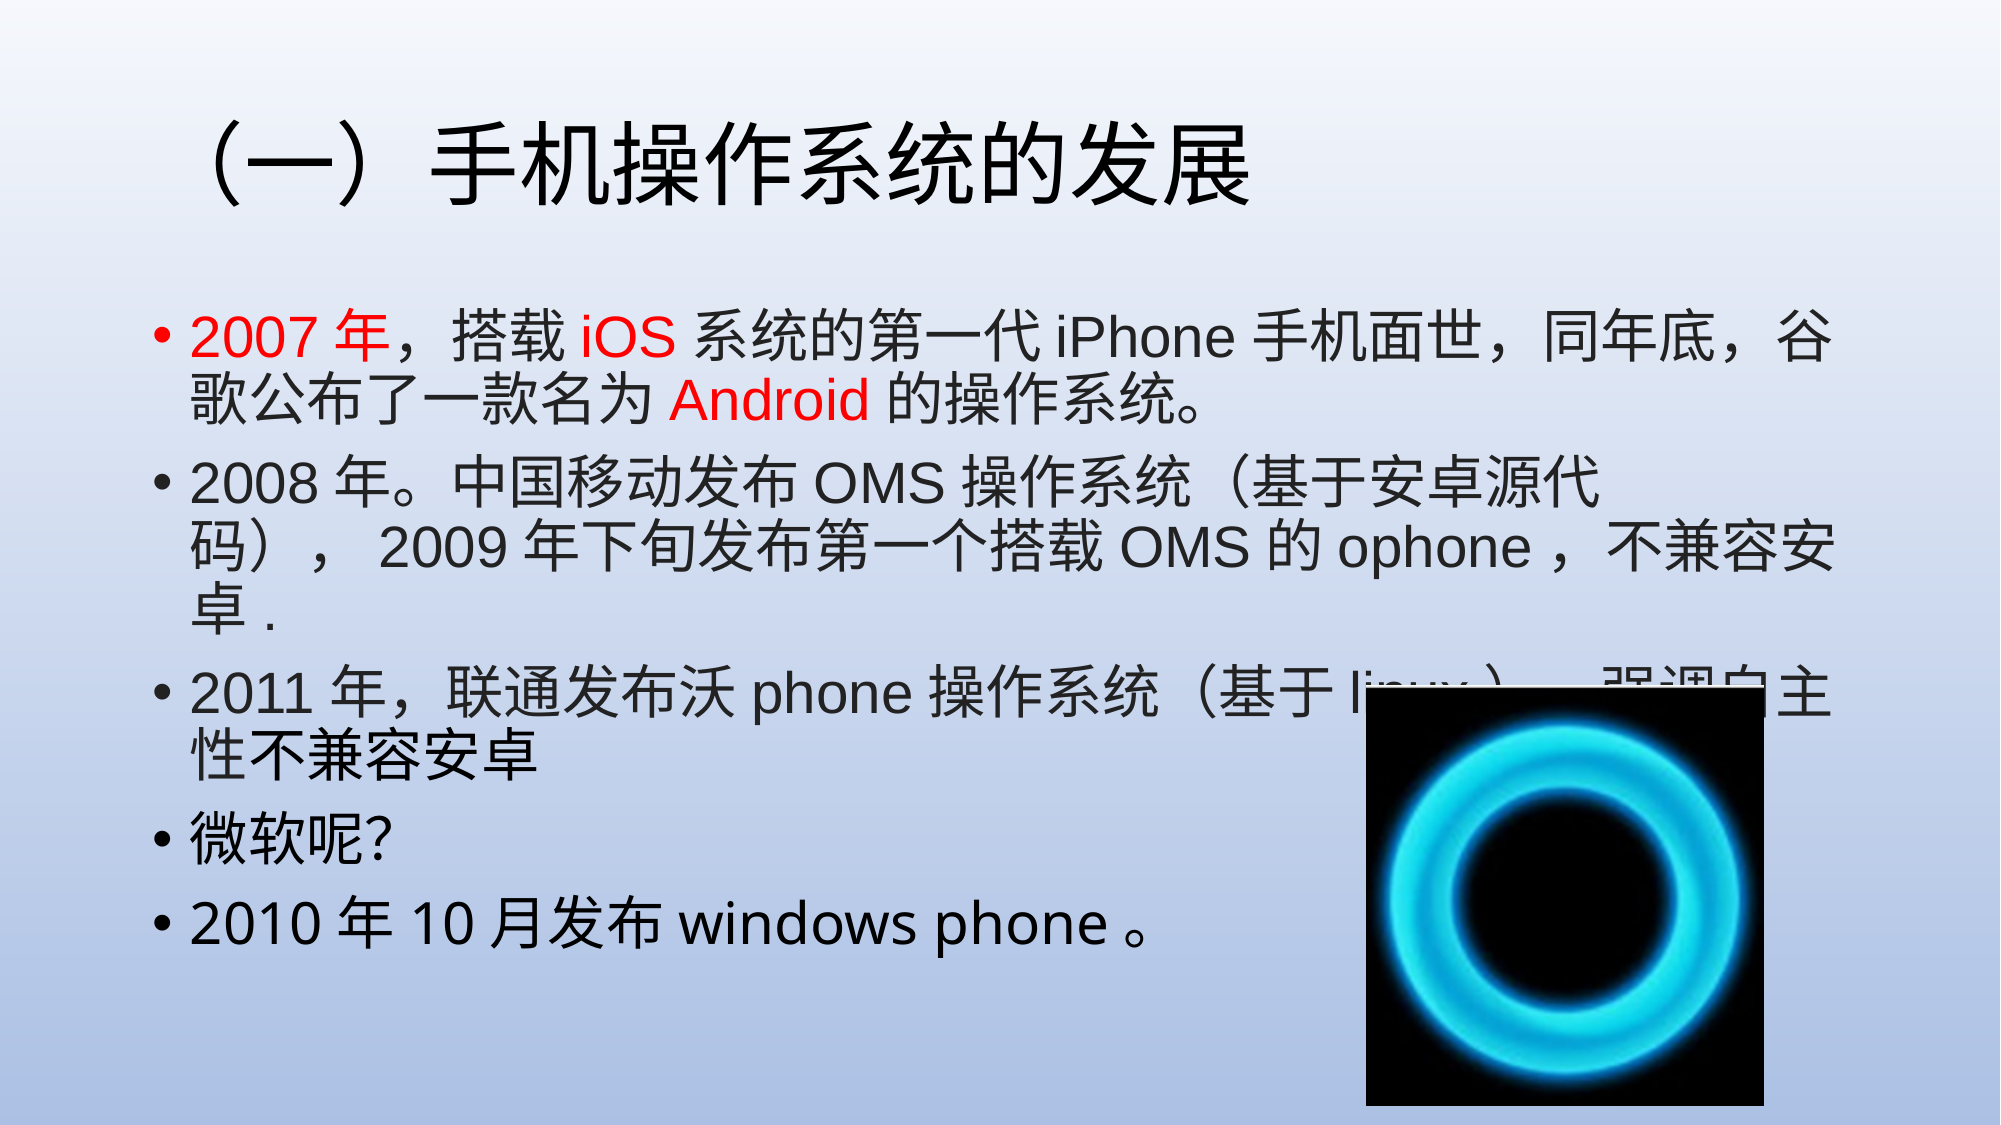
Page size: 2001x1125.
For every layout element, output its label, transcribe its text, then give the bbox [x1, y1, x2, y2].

list 2007年，搭载iOS系统的第一代iPhone手机面世，同年底，谷歌公布了一款名为Android的操作系统。 2008年。中国移动发布OMS操作系统（基于安卓源代码），2009年下旬发布第一个搭载OMS的ophone，不兼容安卓. 2011年，联通发布沃phone操作系统（基于linux），强调自主性不兼容安卓 微软呢？ 2010年10月发布windows phone。 [137, 299, 1863, 1014]
picture [1366, 685, 1764, 1106]
title （一）手机操作系统的发展 [137, 59, 1863, 278]
